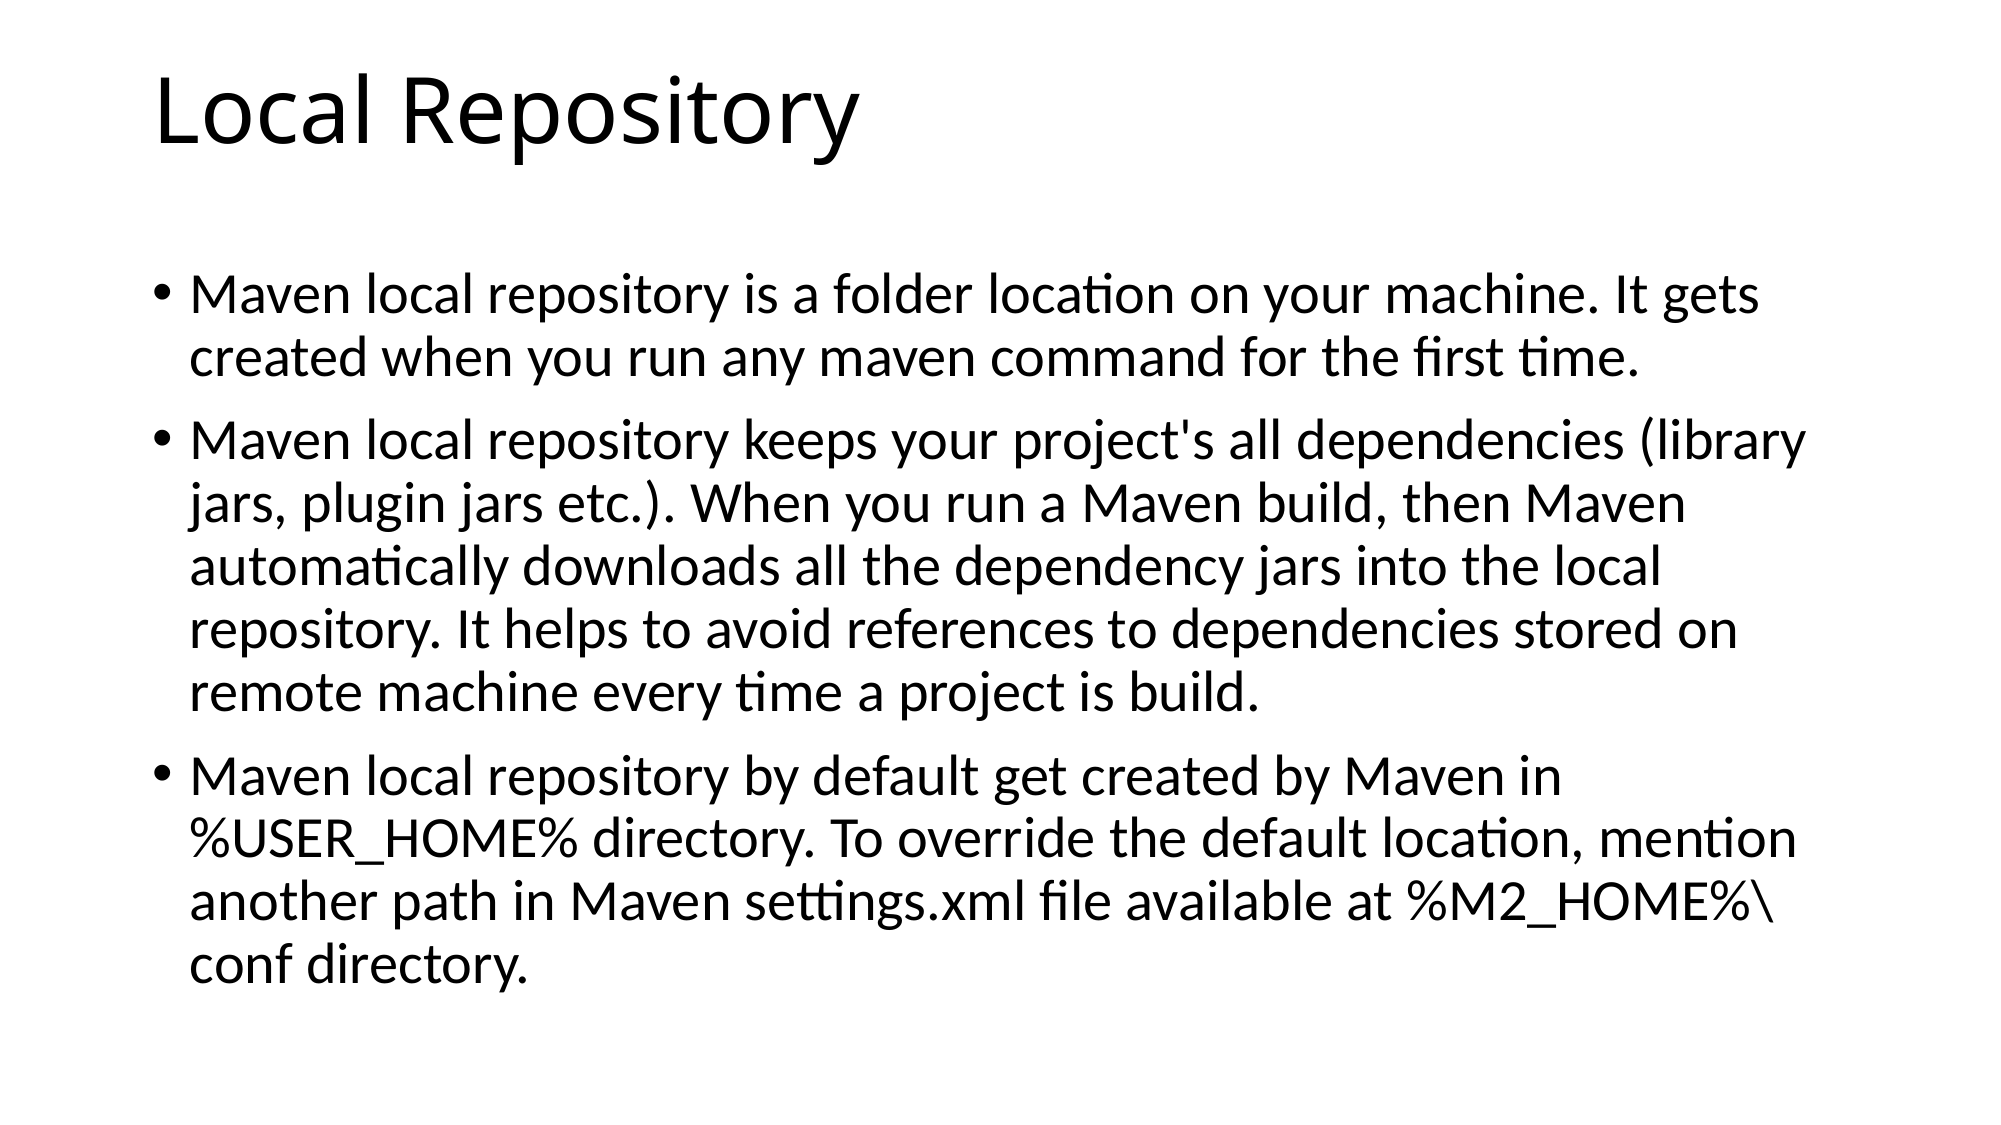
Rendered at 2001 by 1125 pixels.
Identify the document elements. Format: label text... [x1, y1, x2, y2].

title Local Repository [137, 59, 1863, 255]
list Maven local repository is a folder location on your machine. It gets created when you run any maven command for the first time. Maven local repository keeps your project's all dependencies (library jars, plugin jars etc.). When you run a Maven build, then Maven automatically downloads all the dependency jars into the local repository. It helps to avoid references to dependencies stored on remote machine every time a project is build. Maven local repository by default get created by Maven in %USER_HOME% directory. To override the default location, mention another path in Maven settings.xml file available at %M2_HOME%\conf directory. [137, 255, 1863, 1014]
